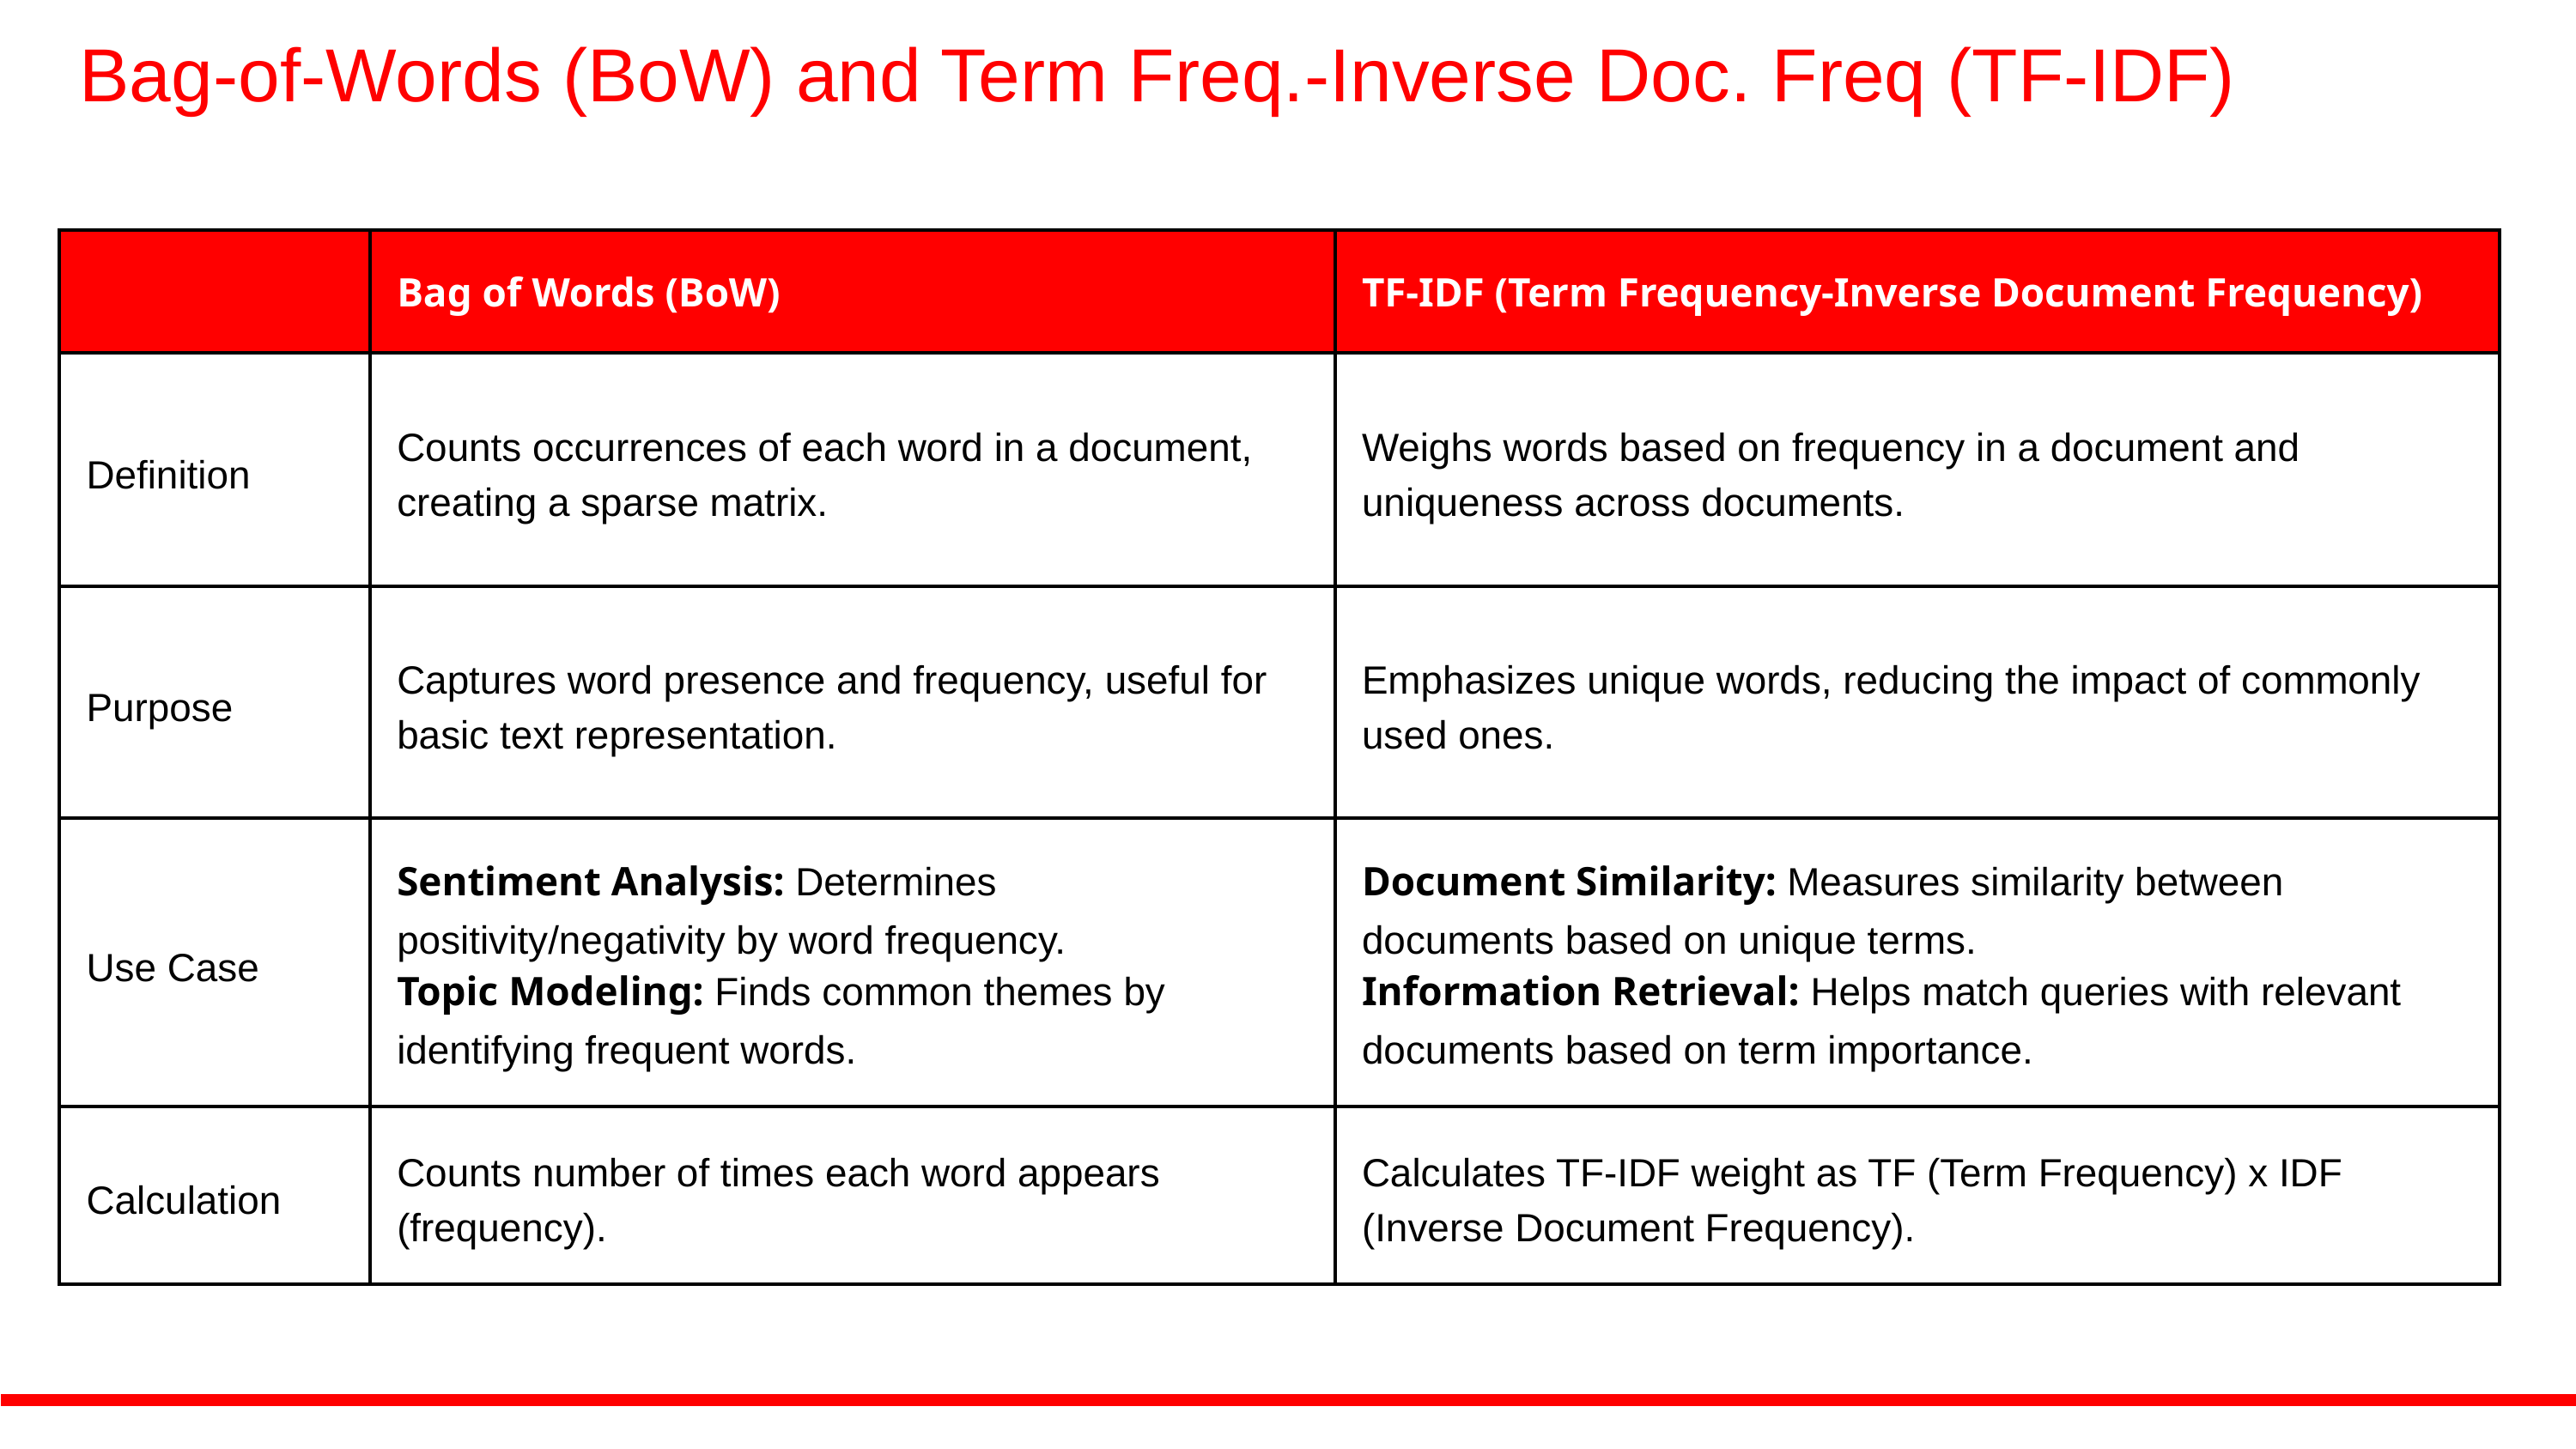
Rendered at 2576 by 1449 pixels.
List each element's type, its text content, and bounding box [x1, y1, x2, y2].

table_cell Counts number of times each word appears (frequency). [372, 1108, 1334, 1282]
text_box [0, 1392, 2576, 1408]
table_header [61, 232, 368, 351]
table_cell Calculation [61, 1108, 368, 1282]
table_cell Captures word presence and frequency, useful for basic text representation. [372, 588, 1334, 816]
table_cell Sentiment Analysis: Determines positivity/negativity by word frequency. Topic Modeling: Finds common themes by identifying frequent words. [372, 820, 1334, 1105]
table_cell Purpose [61, 588, 368, 816]
table_cell Emphasizes unique words, reducing the impact of commonly used ones. [1337, 588, 2498, 816]
table_cell Use Case [61, 820, 368, 1105]
table_header TF-IDF (Term Frequency-Inverse Document Frequency) [1337, 232, 2498, 351]
table_cell Weighs words based on frequency in a document and uniqueness across documents. [1337, 355, 2498, 585]
table_cell Calculates TF-IDF weight as TF (Term Frequency) x IDF (Inverse Document Frequency). [1337, 1108, 2498, 1282]
table_cell Definition [61, 355, 368, 585]
table_cell Counts occurrences of each word in a document, creating a sparse matrix. [372, 355, 1334, 585]
table_header Bag of Words (BoW) [372, 232, 1334, 351]
text_box Bag-of-Words (BoW) and Term Freq.-Inverse Doc. Freq (TF-IDF) [79, 35, 2313, 118]
table_cell Document Similarity: Measures similarity between documents based on unique terms. Information Retrieval: Helps match queries with relevant documents based on term importance. [1337, 820, 2498, 1105]
